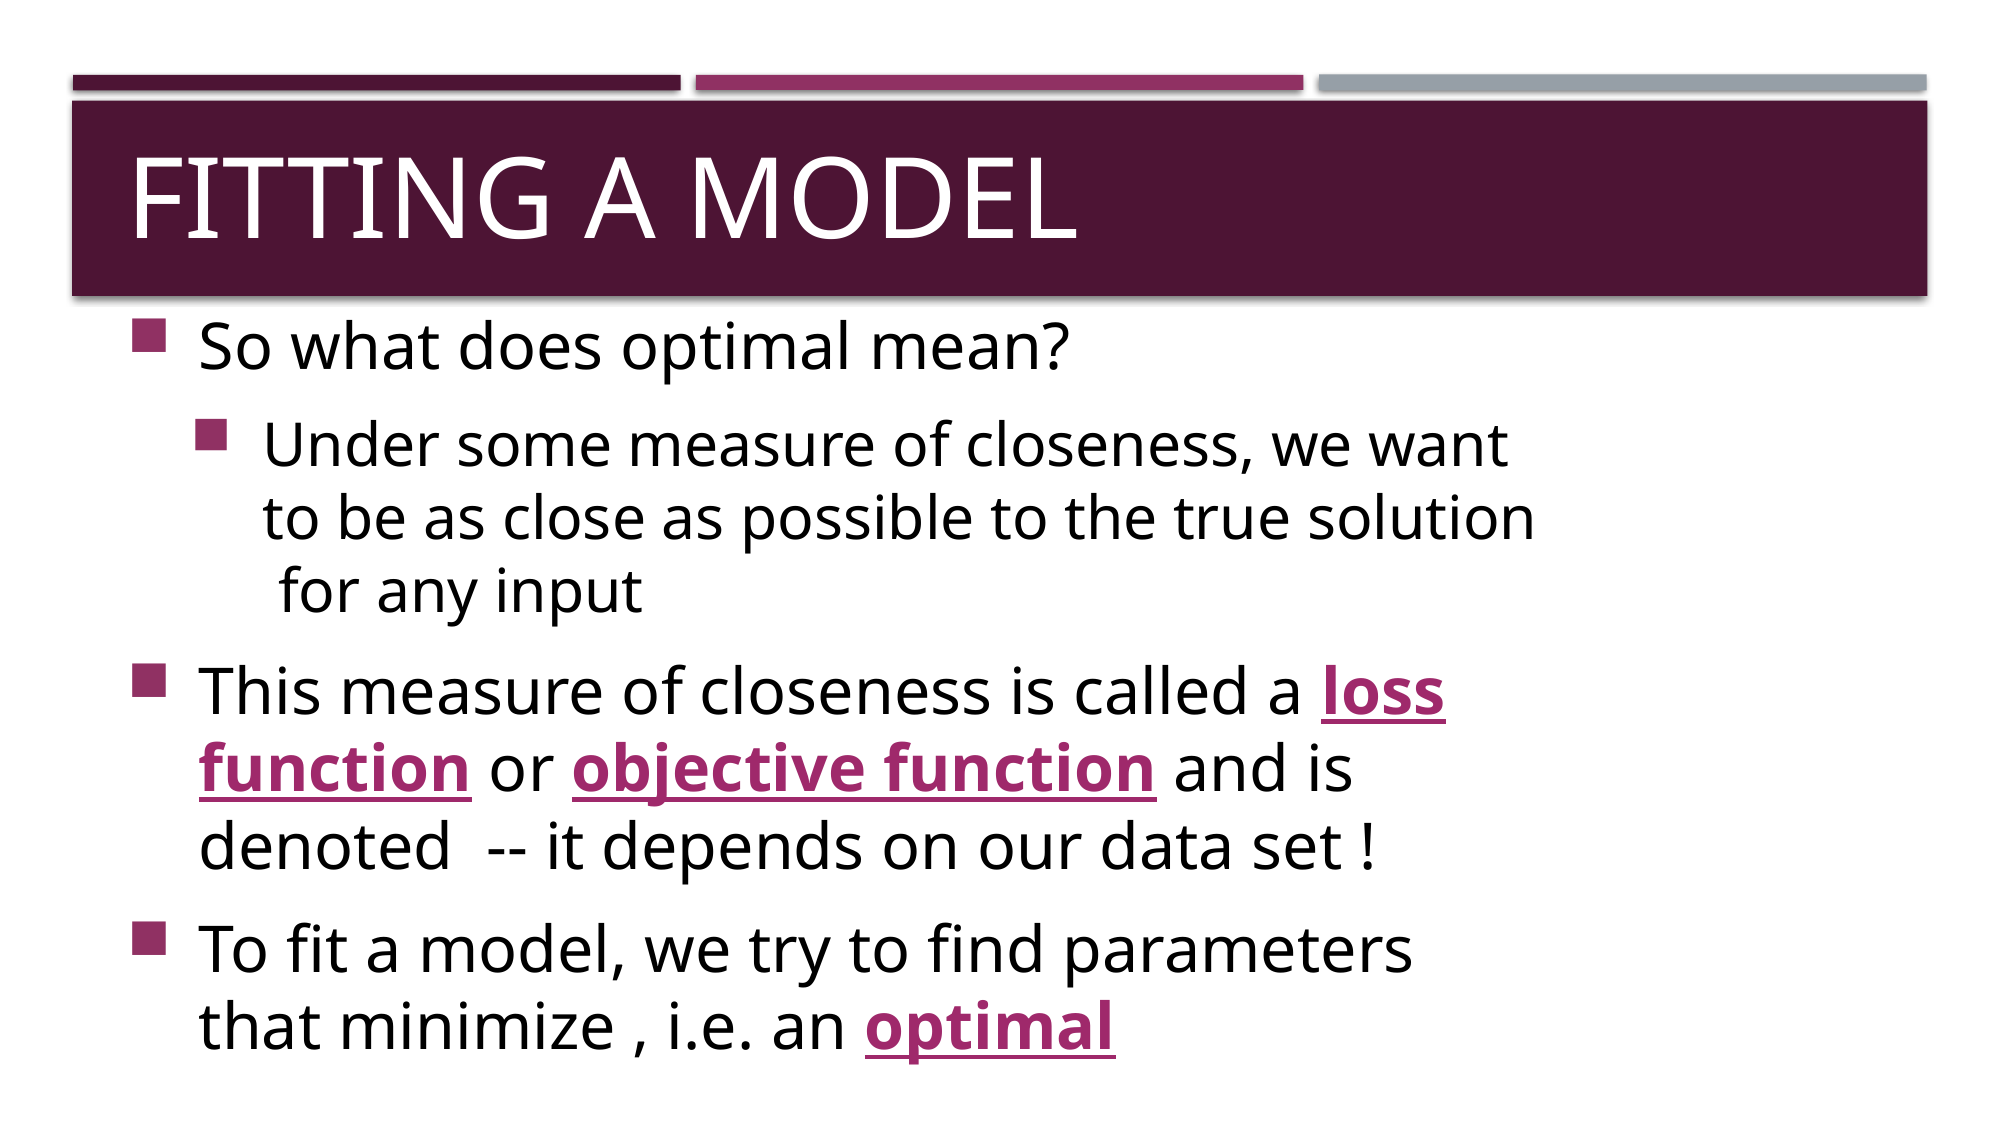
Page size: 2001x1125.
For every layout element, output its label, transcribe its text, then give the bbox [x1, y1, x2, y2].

title Fitting a Model [111, 116, 1522, 269]
